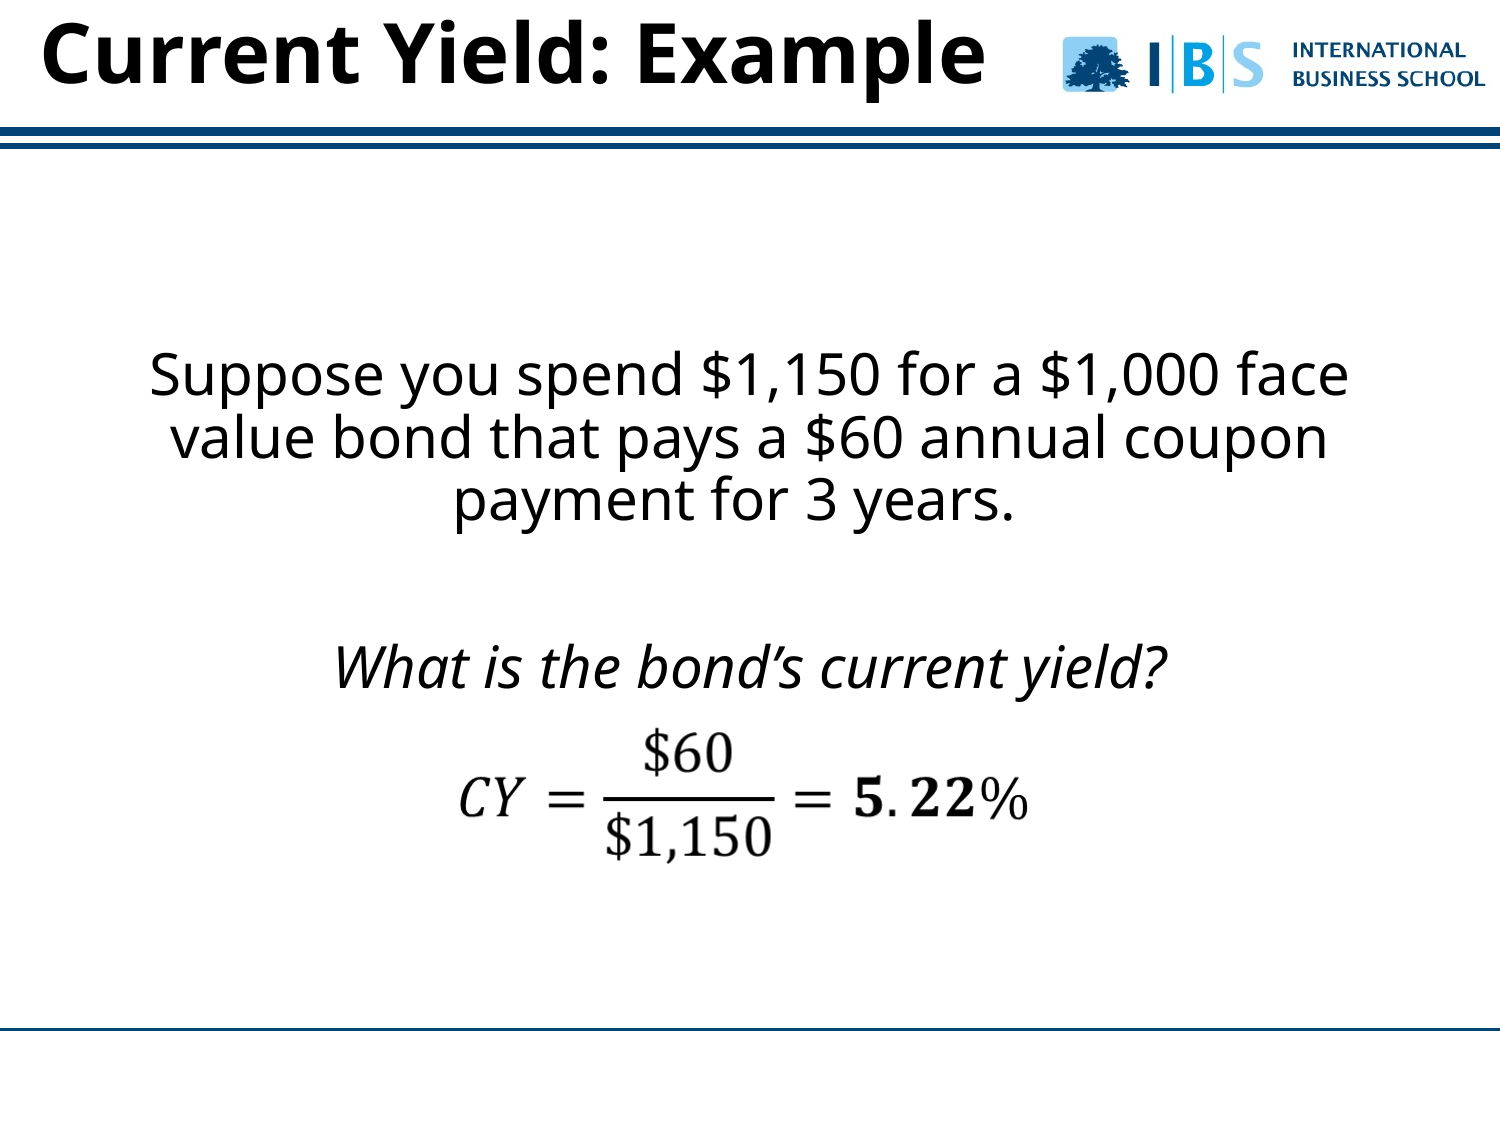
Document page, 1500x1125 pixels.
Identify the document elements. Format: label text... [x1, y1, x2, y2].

title Current Yield: Example [24, 0, 1363, 113]
picture [1363, 26, 1495, 96]
text_box [437, 712, 1050, 873]
list Suppose you spend $1,150 for a $1,000 face value bond that pays a $60 annual coupon payment for 3 years. What is the bond’s current yield? [87, 337, 1413, 963]
